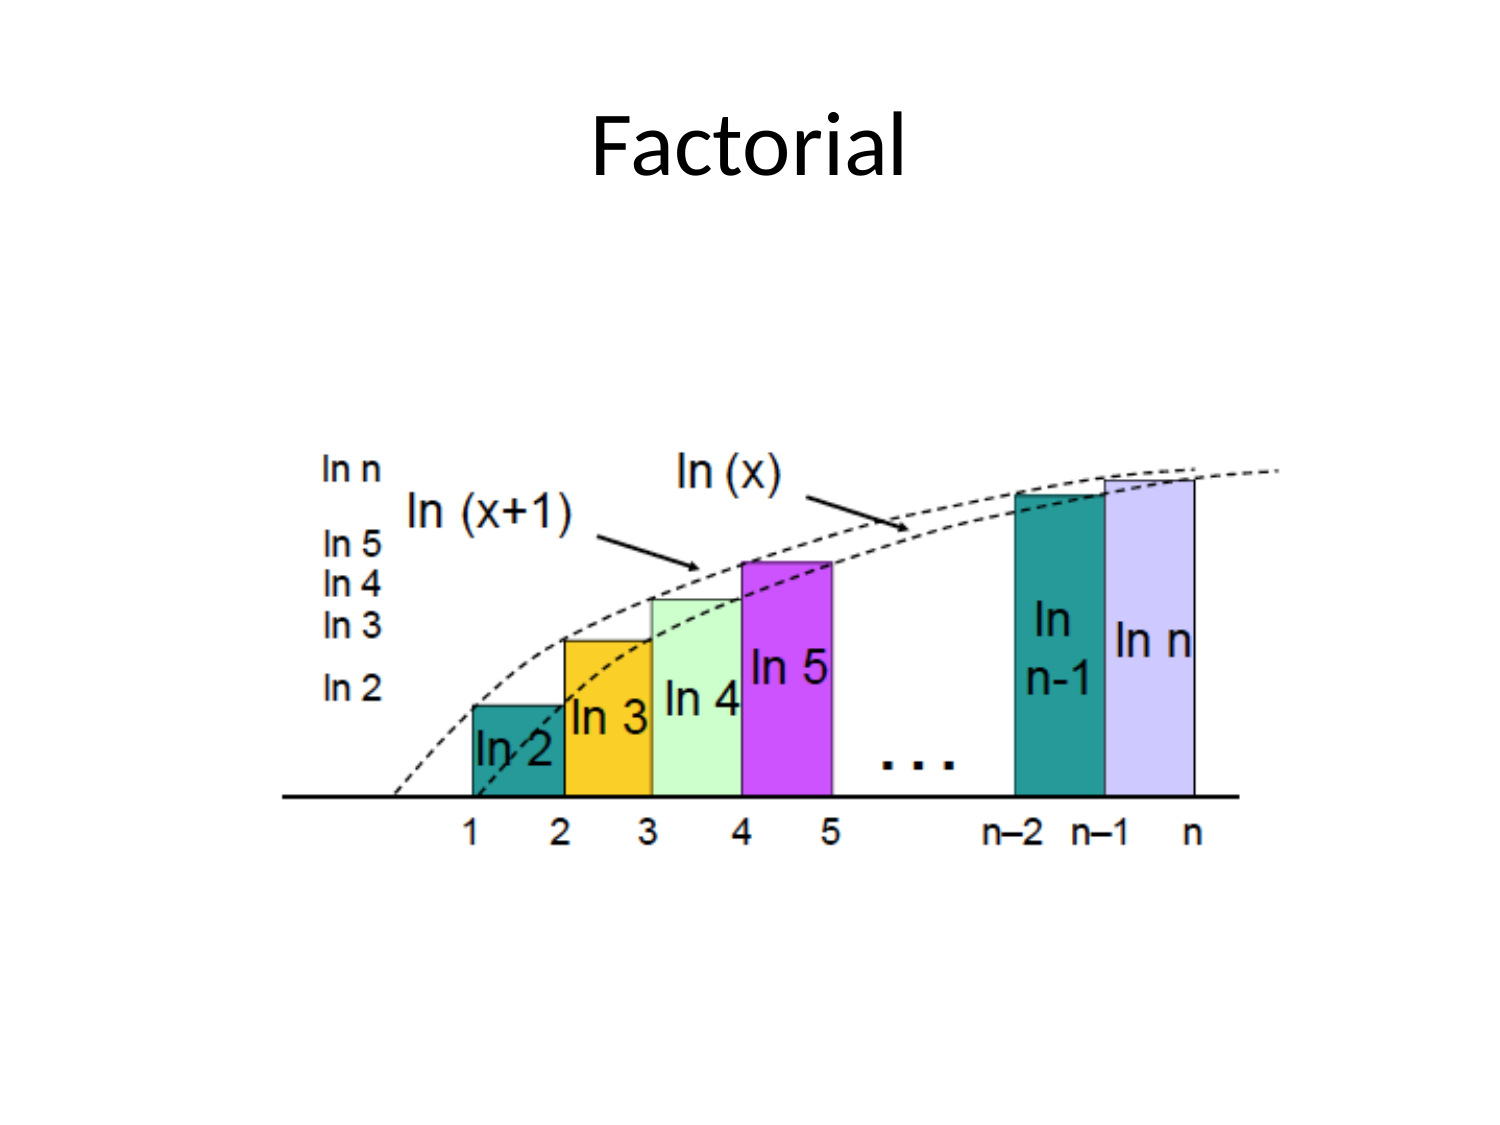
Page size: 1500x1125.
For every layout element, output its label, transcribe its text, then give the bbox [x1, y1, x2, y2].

picture [266, 333, 1290, 908]
title Factorial [75, 45, 1425, 233]
